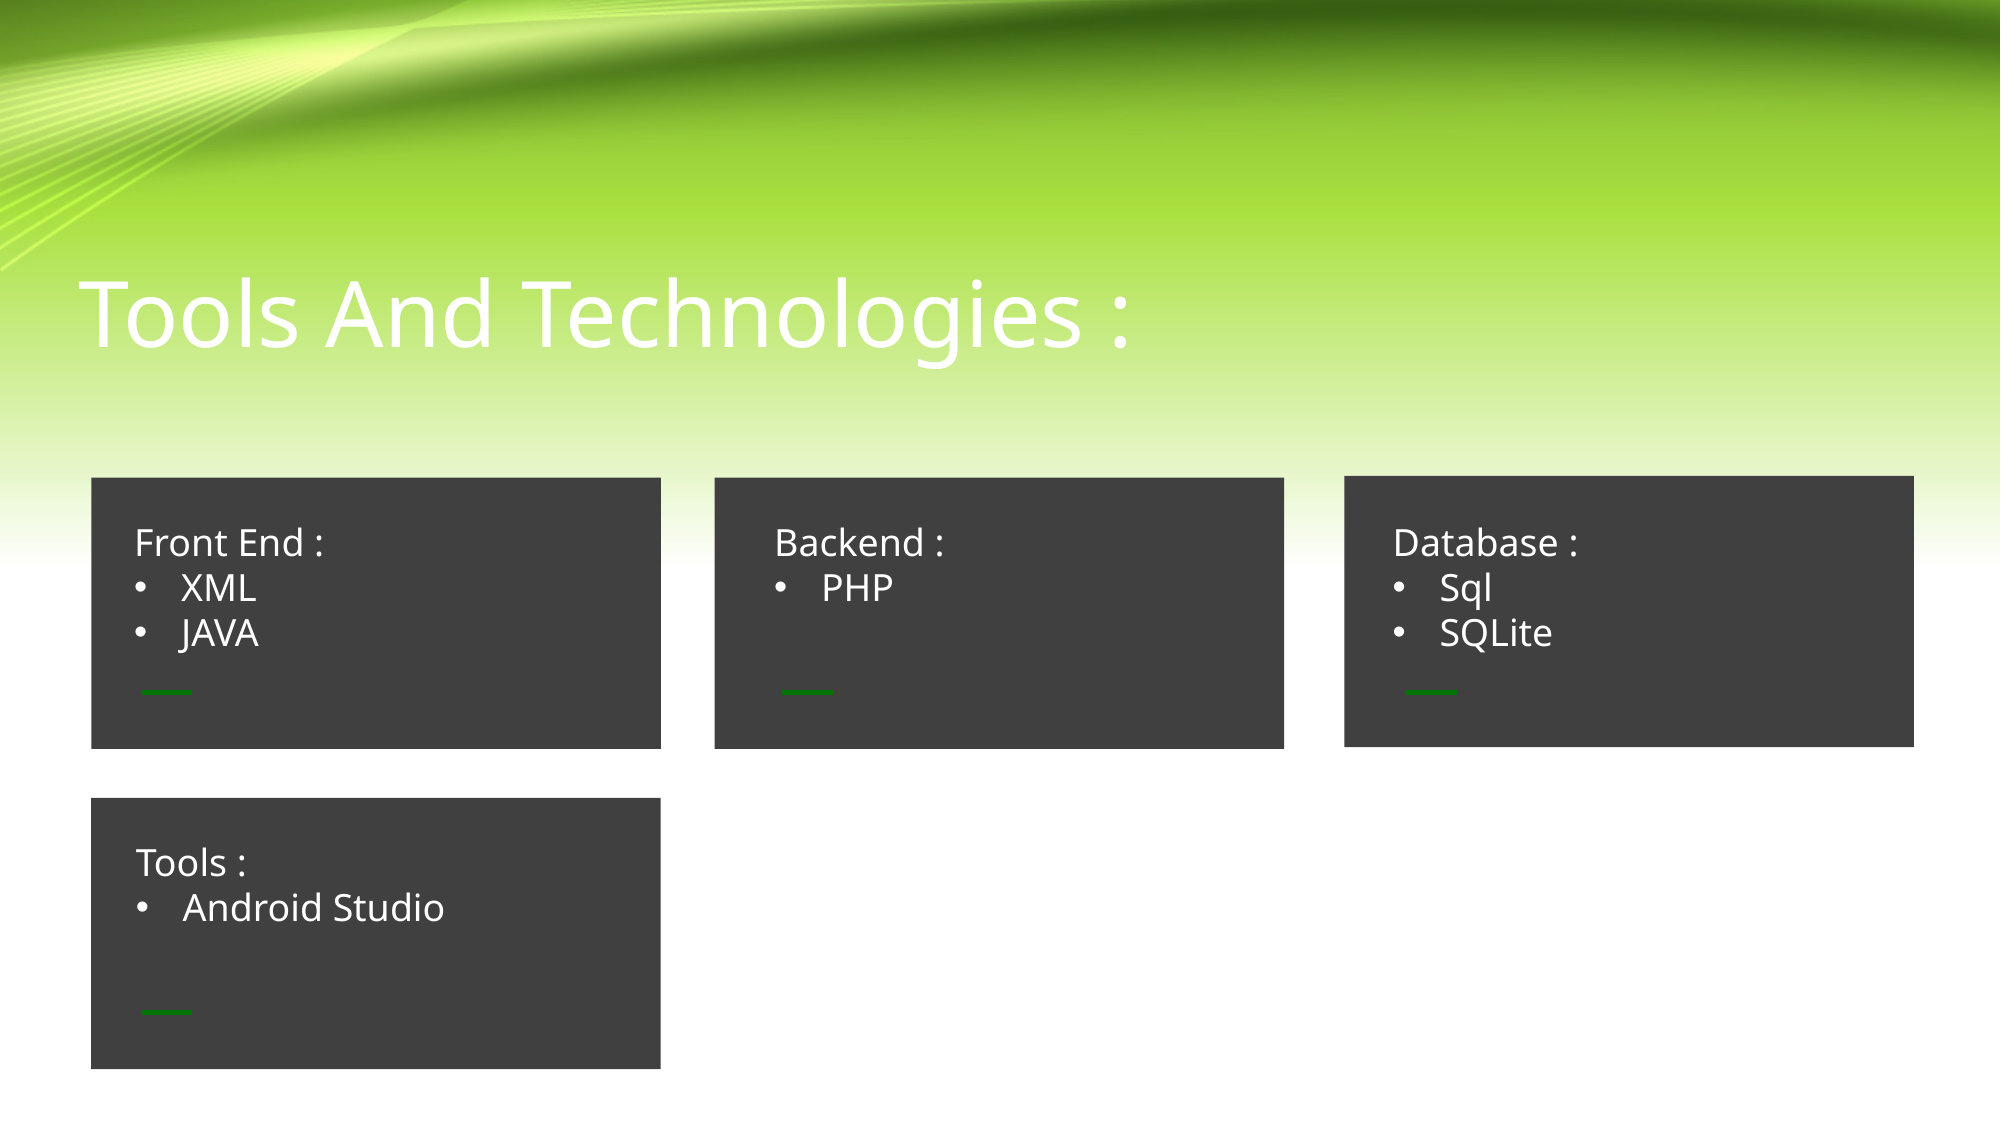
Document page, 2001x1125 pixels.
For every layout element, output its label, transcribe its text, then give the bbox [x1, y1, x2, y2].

text_box Database : Sql SQLite [1377, 511, 1594, 662]
text_box [90, 476, 662, 750]
text_box [714, 476, 1285, 750]
text_box [1343, 475, 1915, 748]
text_box Tools And Technologies : [64, 261, 1173, 376]
text_box Backend : PHP [759, 511, 970, 617]
text_box Tools : Android Studio [121, 831, 461, 937]
text_box Front End : XML JAVA [119, 511, 350, 662]
text_box [90, 797, 662, 1070]
picture [0, 0, 2000, 1125]
